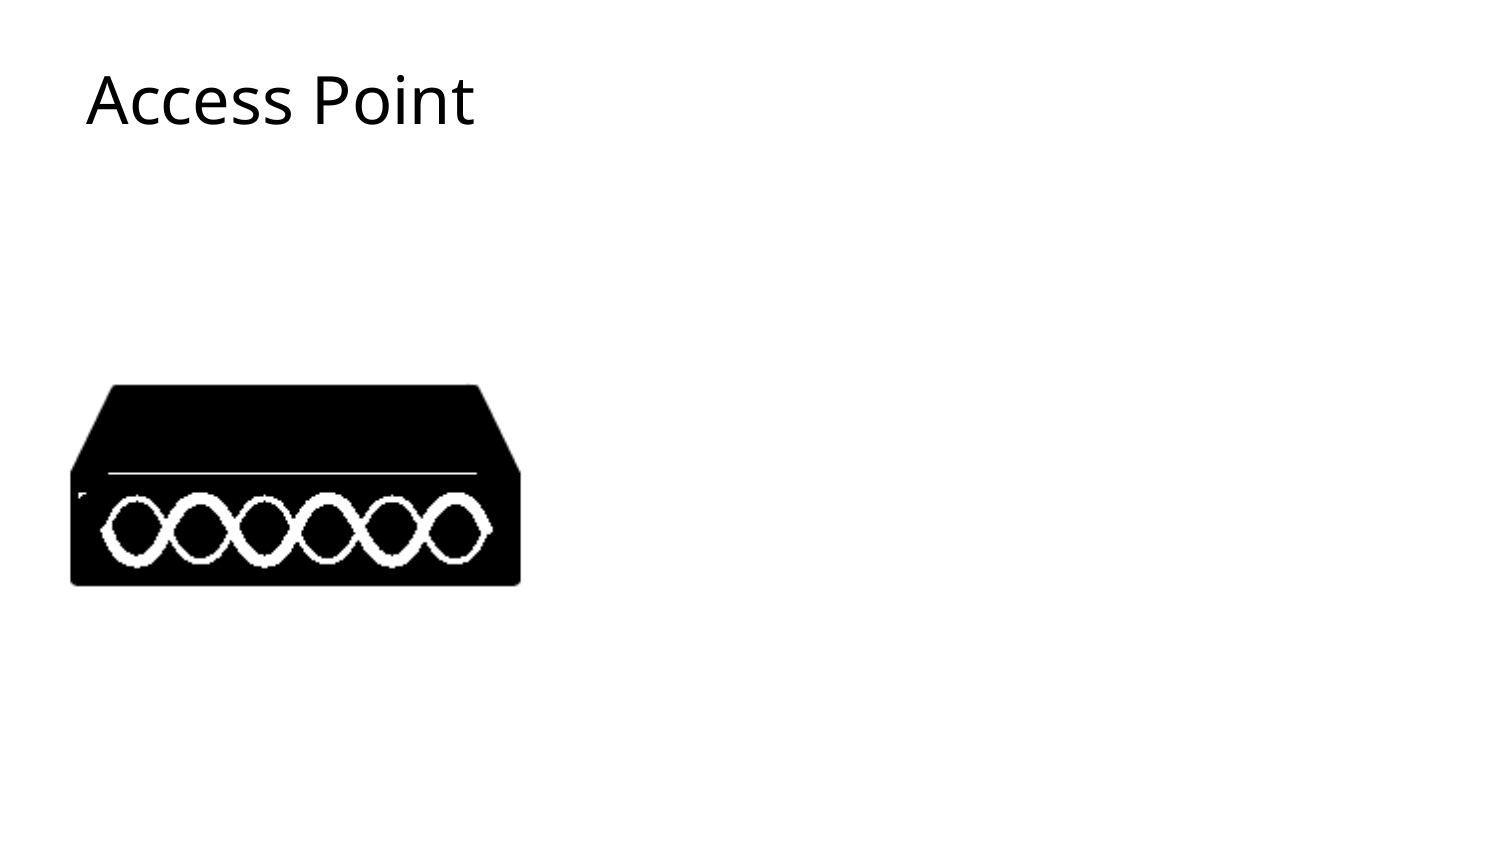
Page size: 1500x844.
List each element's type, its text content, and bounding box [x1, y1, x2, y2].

text_box Access Point [71, 65, 1441, 186]
picture [41, 232, 551, 743]
